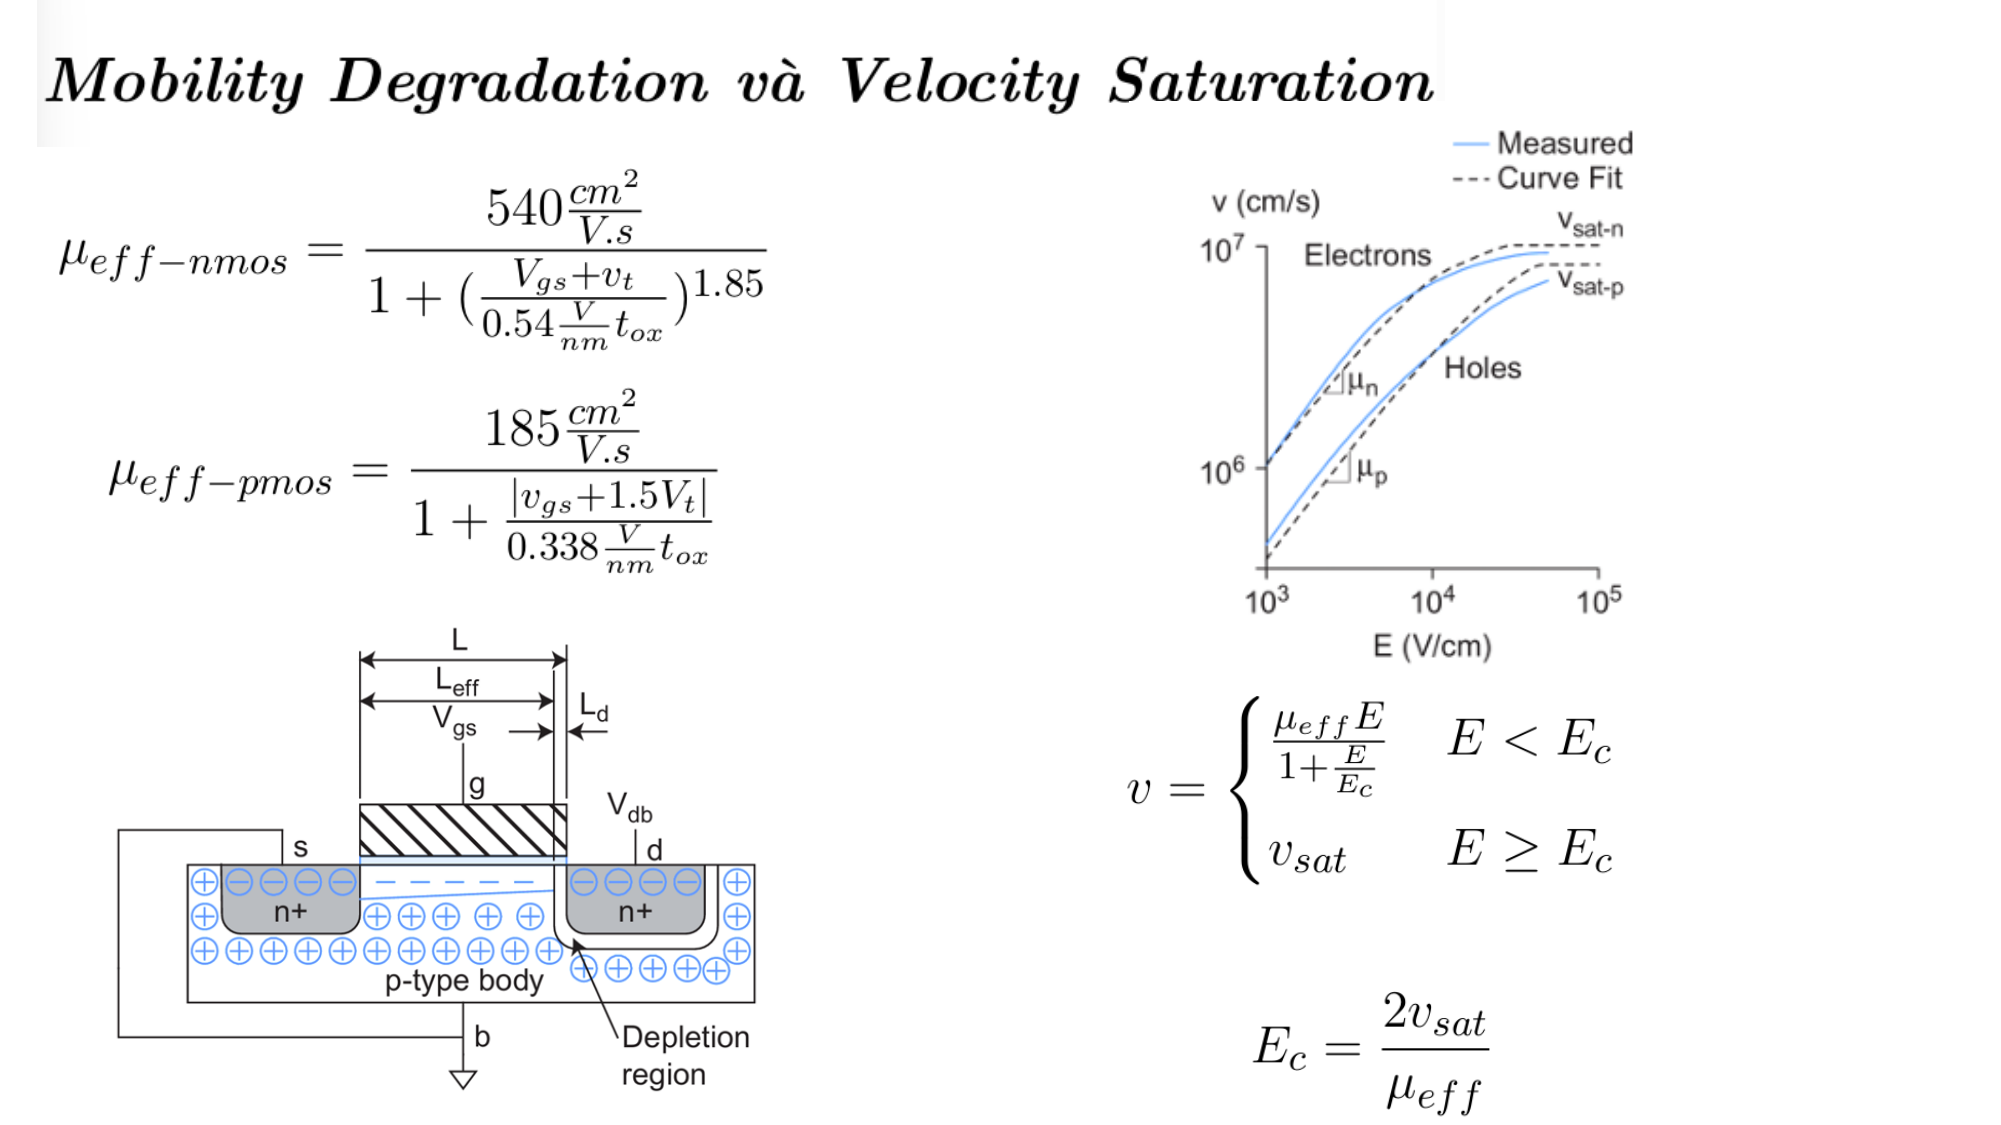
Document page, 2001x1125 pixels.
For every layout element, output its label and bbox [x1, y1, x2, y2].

picture [37, 0, 1759, 1125]
